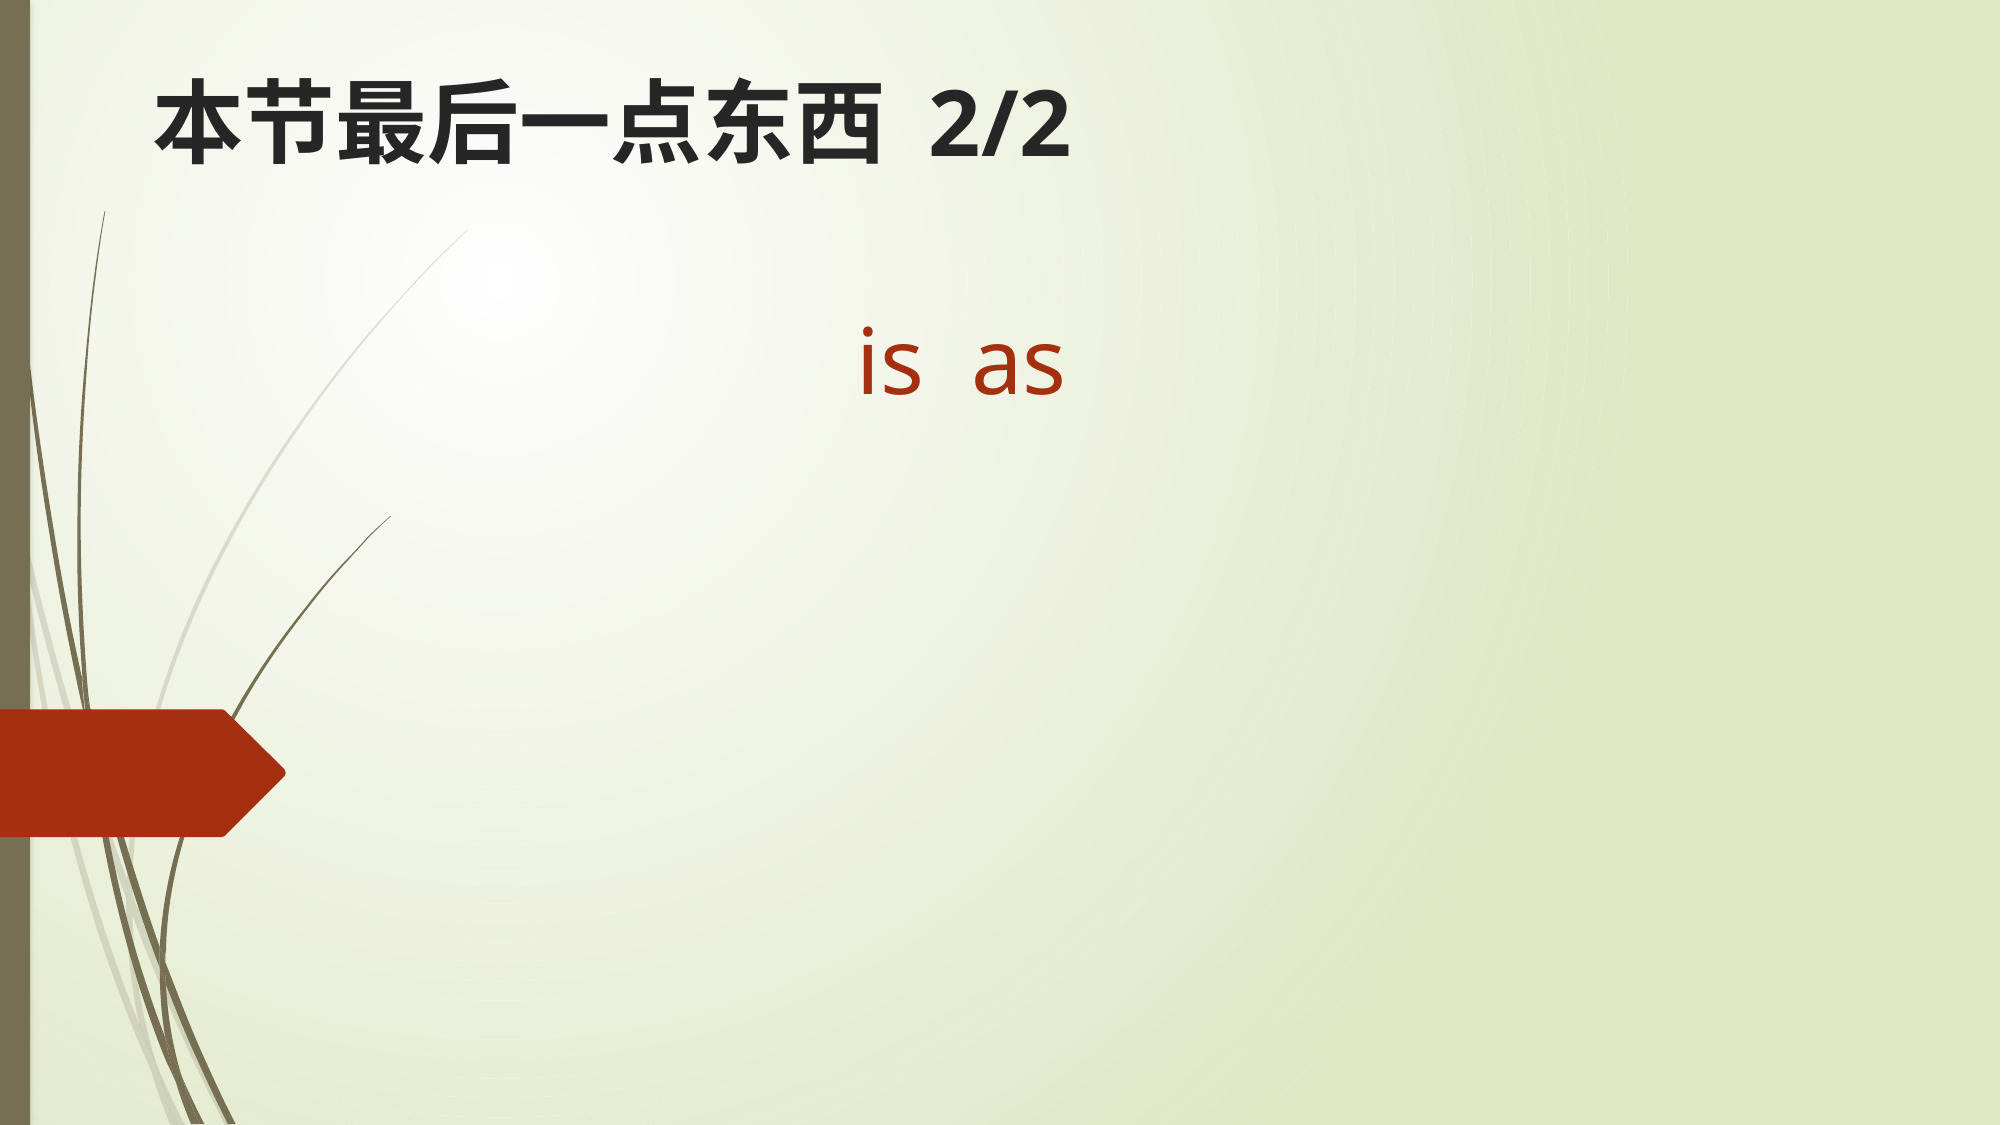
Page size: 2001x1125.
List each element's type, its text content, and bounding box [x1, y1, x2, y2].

text_box is as [841, 295, 1083, 420]
text_box 本节最后一点东西 2/2 [137, 57, 1872, 293]
